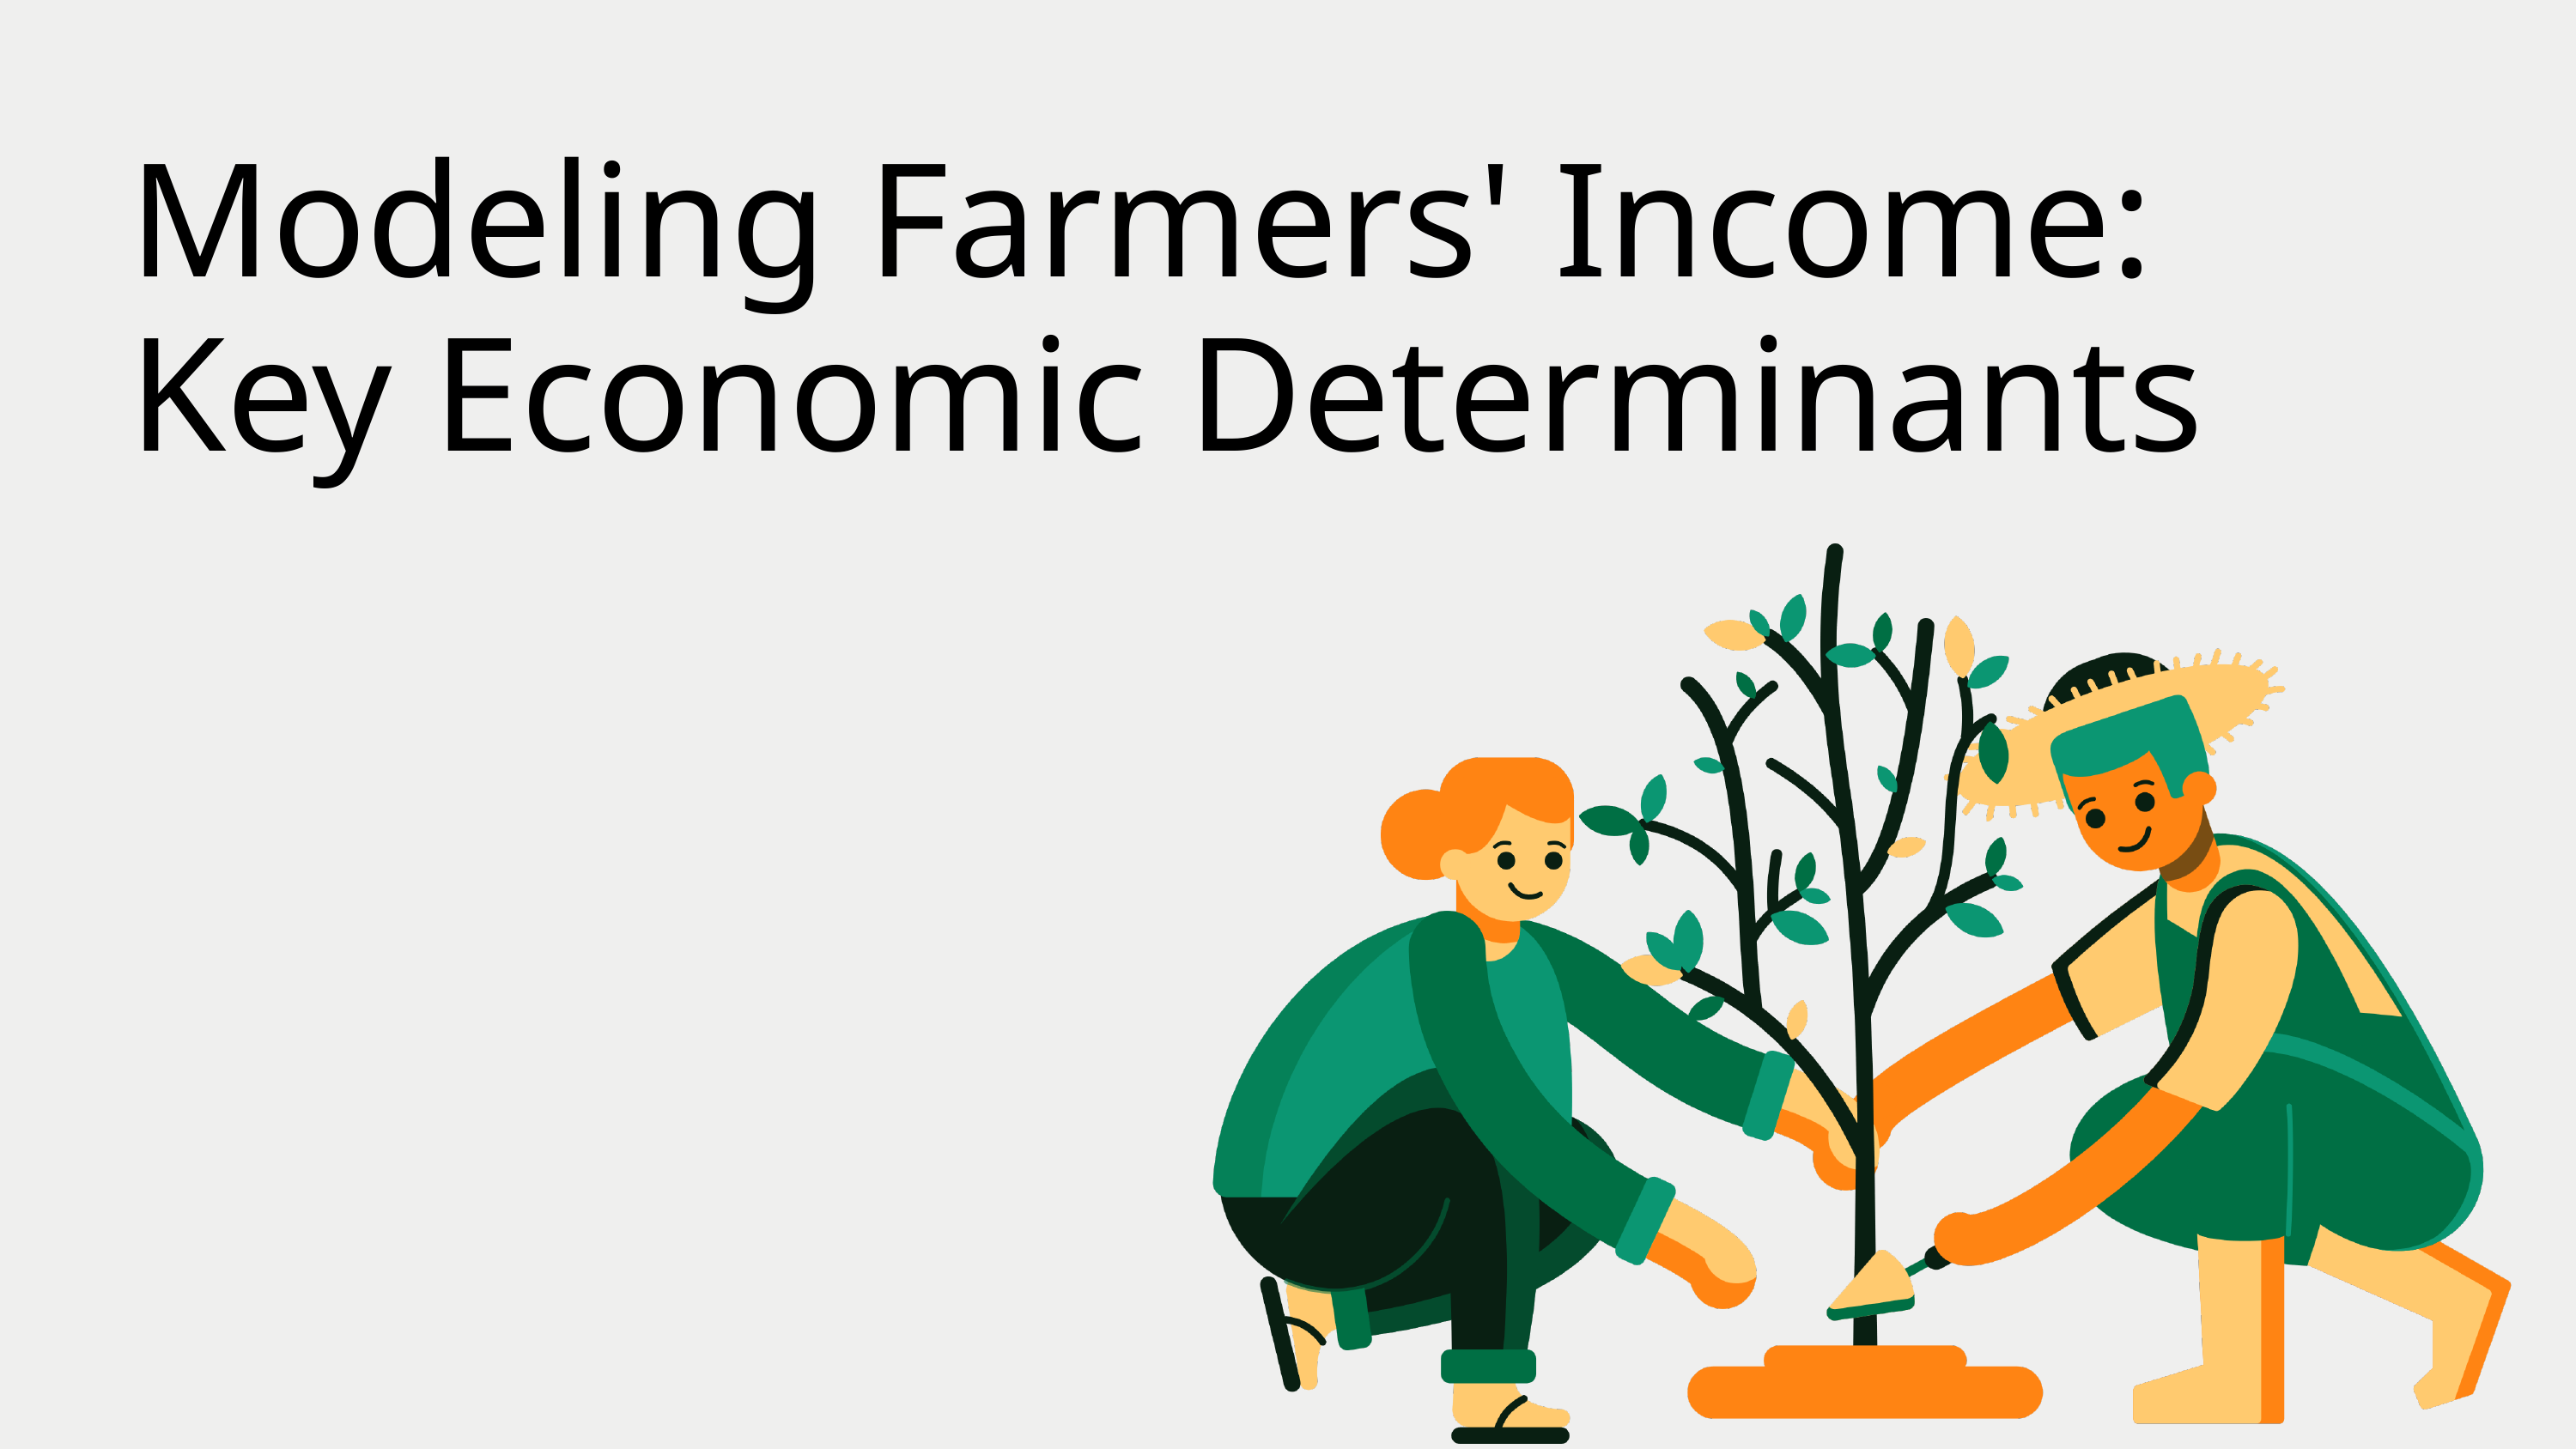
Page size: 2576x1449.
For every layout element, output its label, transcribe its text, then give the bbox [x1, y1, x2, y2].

text_box [1212, 543, 2512, 1444]
text_box Modeling Farmers' Income: Key Economic Determinants [129, 134, 2297, 482]
